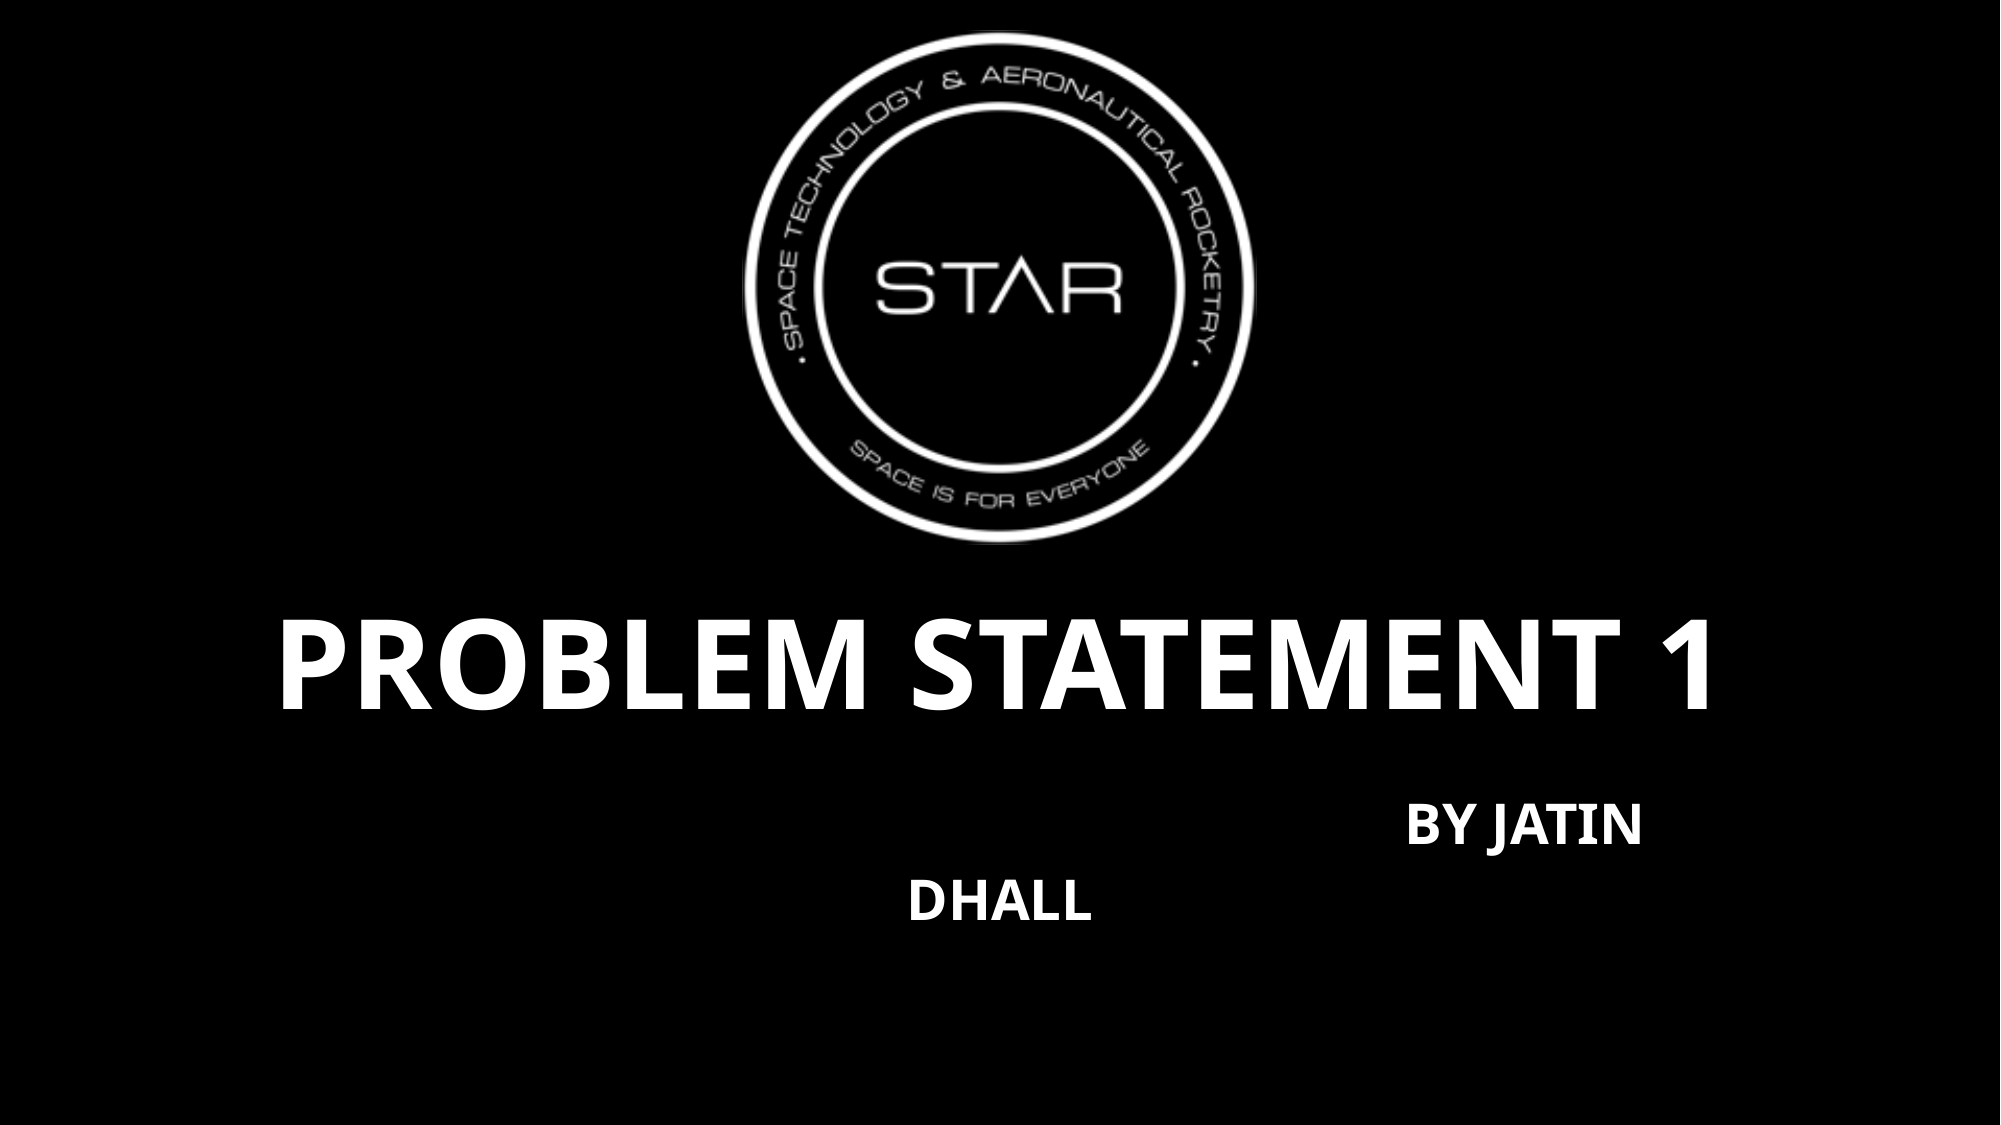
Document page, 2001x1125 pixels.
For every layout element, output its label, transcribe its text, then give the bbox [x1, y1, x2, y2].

picture [739, 27, 1261, 549]
title PROBLEM STATEMENT 1 BY JATIN DHALL [249, 548, 1750, 941]
